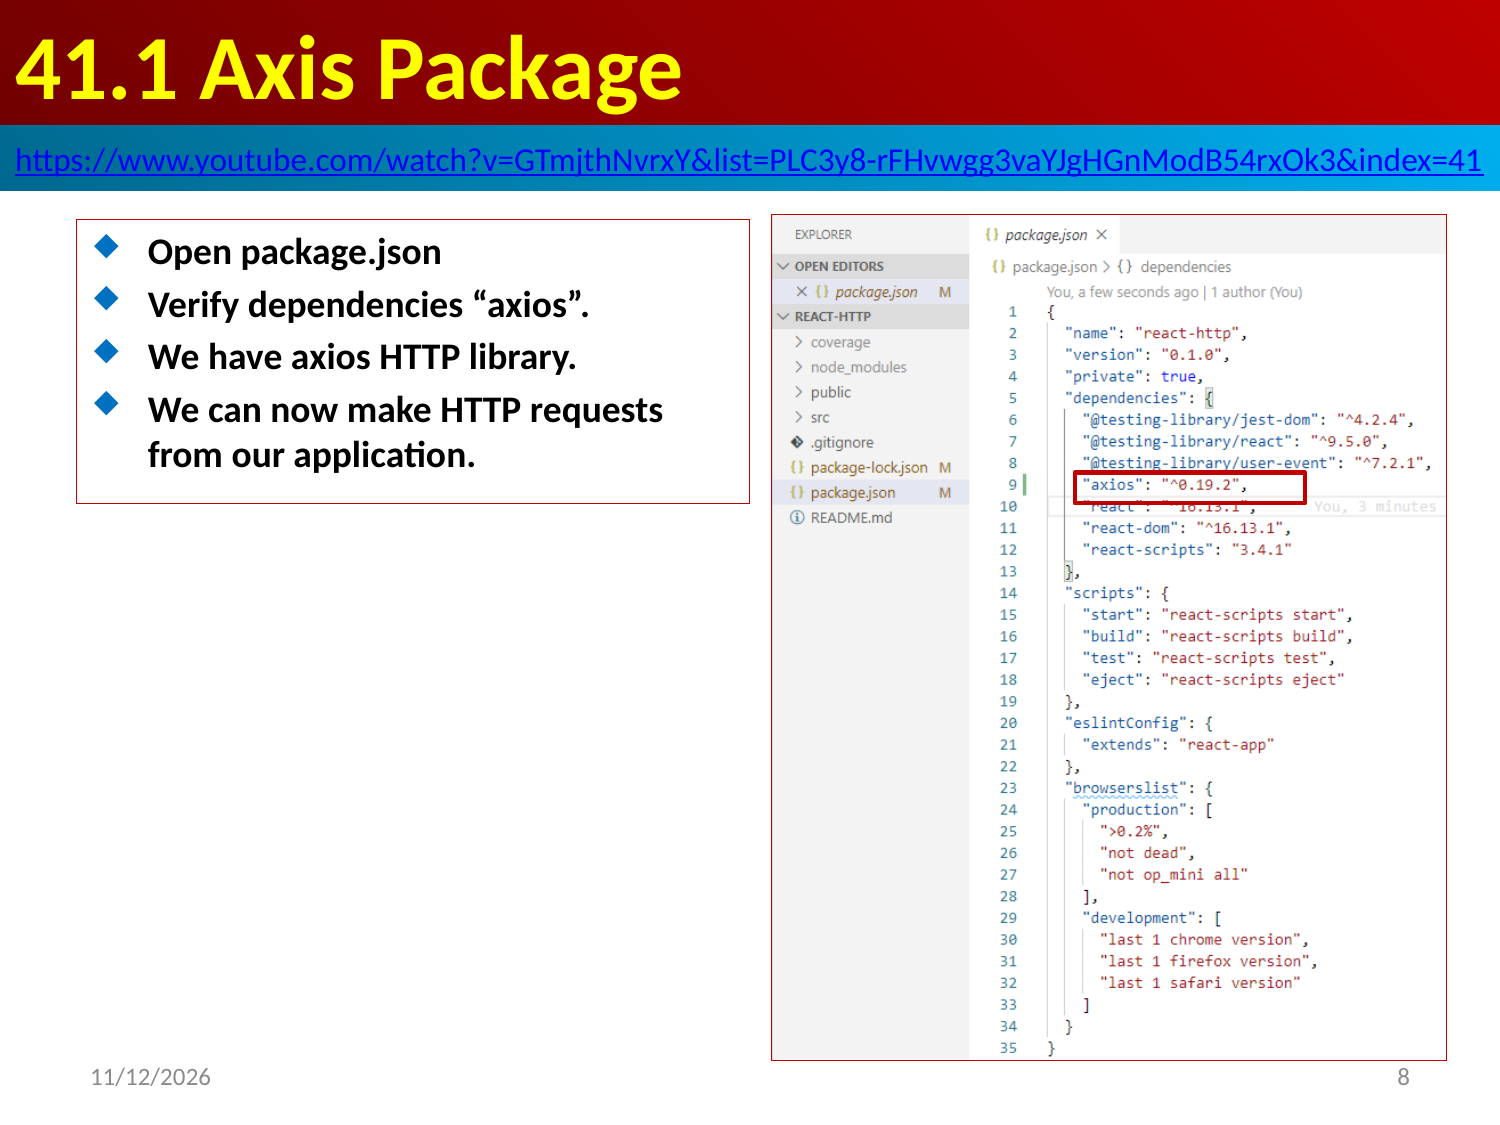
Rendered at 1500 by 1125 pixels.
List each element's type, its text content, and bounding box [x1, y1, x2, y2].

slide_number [75, 1042, 425, 1109]
slide_number 8 [1074, 1069, 1425, 1109]
picture [771, 214, 1448, 1062]
text_box https://www.youtube.com/watch?v=GTmjthNvrxY&list=PLC3y8-rFHvwgg3vaYJgHGnModB54rxOk3&index=41 [0, 125, 1500, 191]
title 41.1 Axis Package [0, 0, 1500, 125]
subtitle Open package.json Verify dependencies “axios”. We have axios HTTP library. We can now make HTTP requests from our application. [76, 219, 750, 504]
